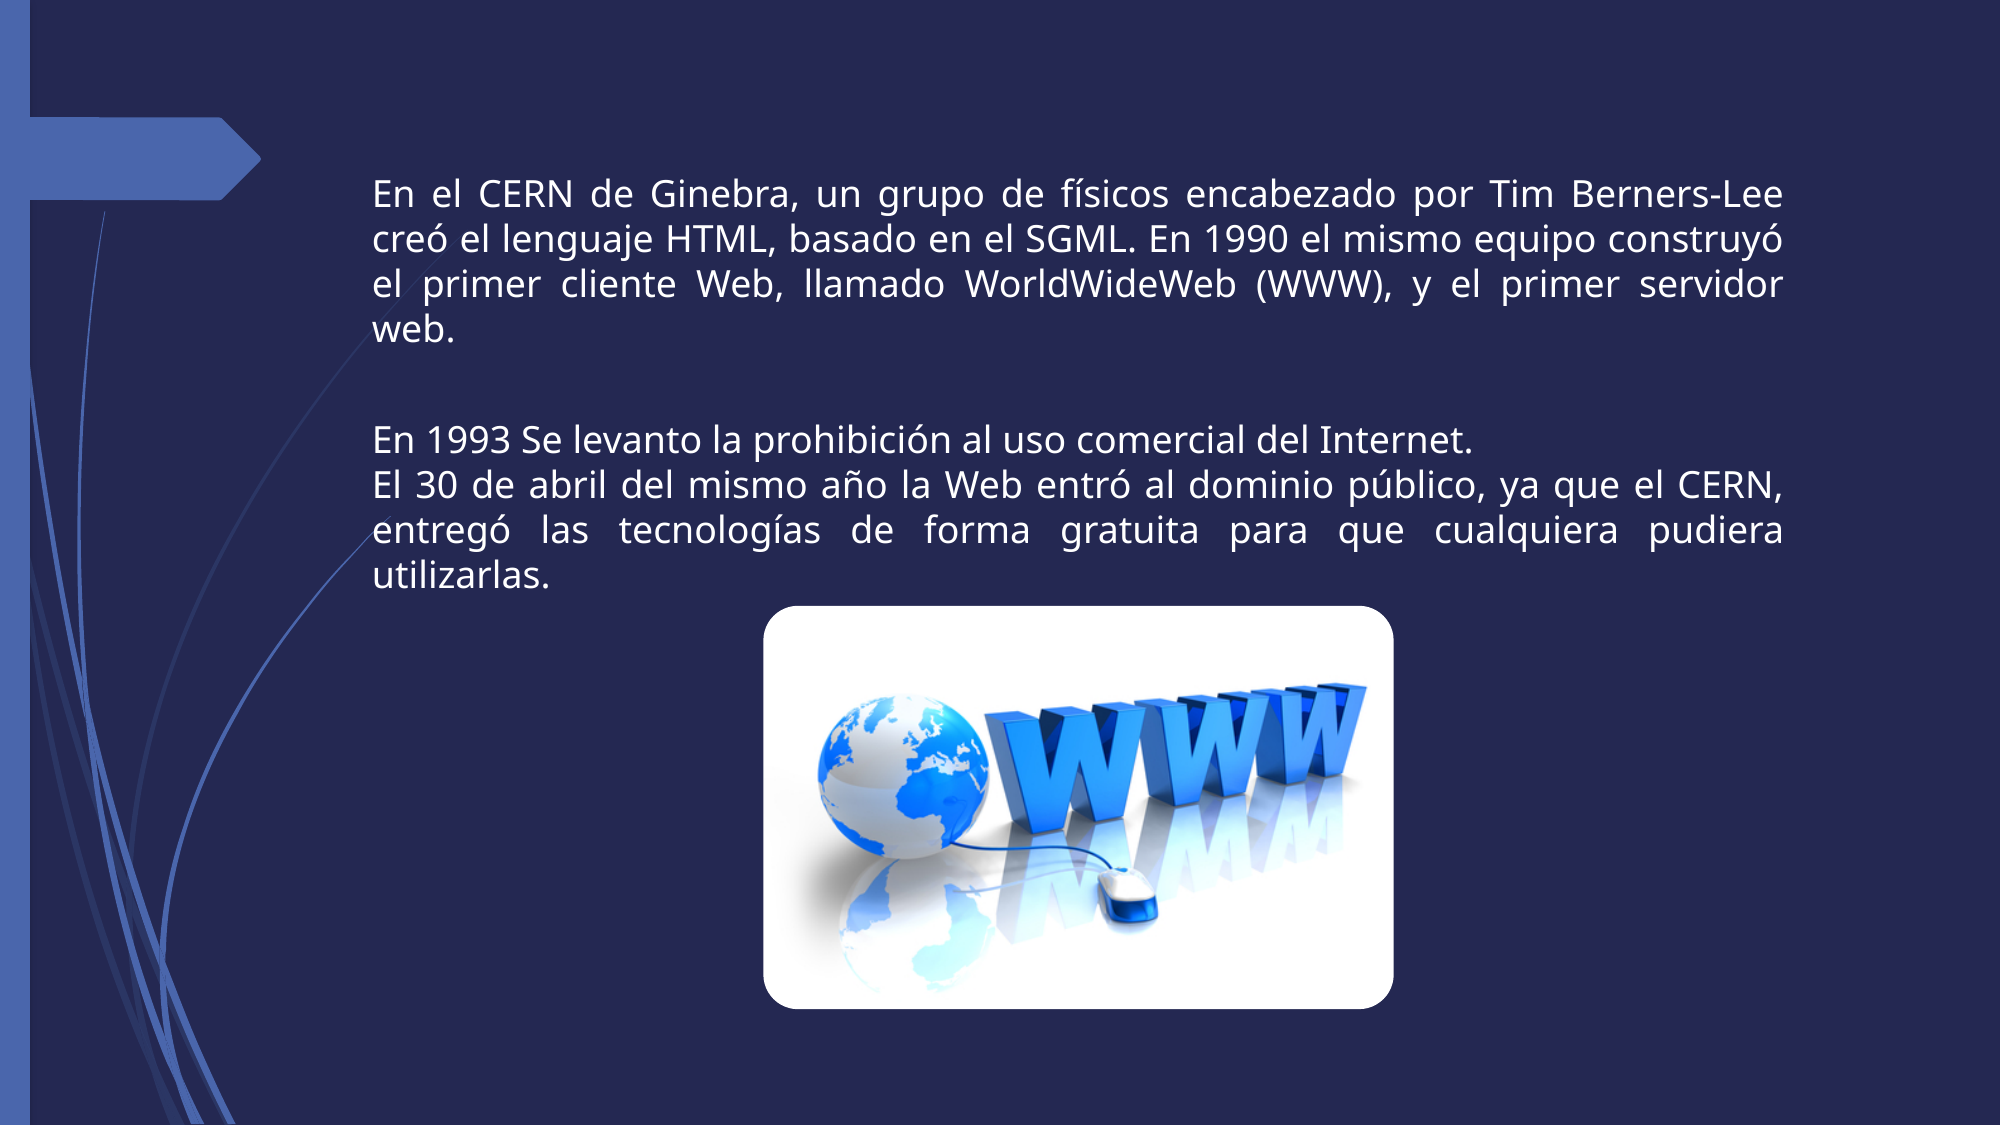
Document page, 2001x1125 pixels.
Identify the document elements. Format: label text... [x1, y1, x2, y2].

text_box En 1993 Se levanto la prohibición al uso comercial del Internet. El 30 de abril del mismo año la Web entró al dominio público, ya que el CERN, entregó las tecnologías de forma gratuita para que cualquiera pudiera utilizarlas. [357, 408, 1800, 604]
picture [763, 605, 1394, 1010]
text_box En el CERN de Ginebra, un grupo de físicos encabezado por Tim Berners-Lee creó el lenguaje HTML, basado en el SGML. En 1990 el mismo equipo construyó el primer cliente Web, llamado WorldWideWeb (WWW), y el primer servidor web. [357, 162, 1800, 358]
